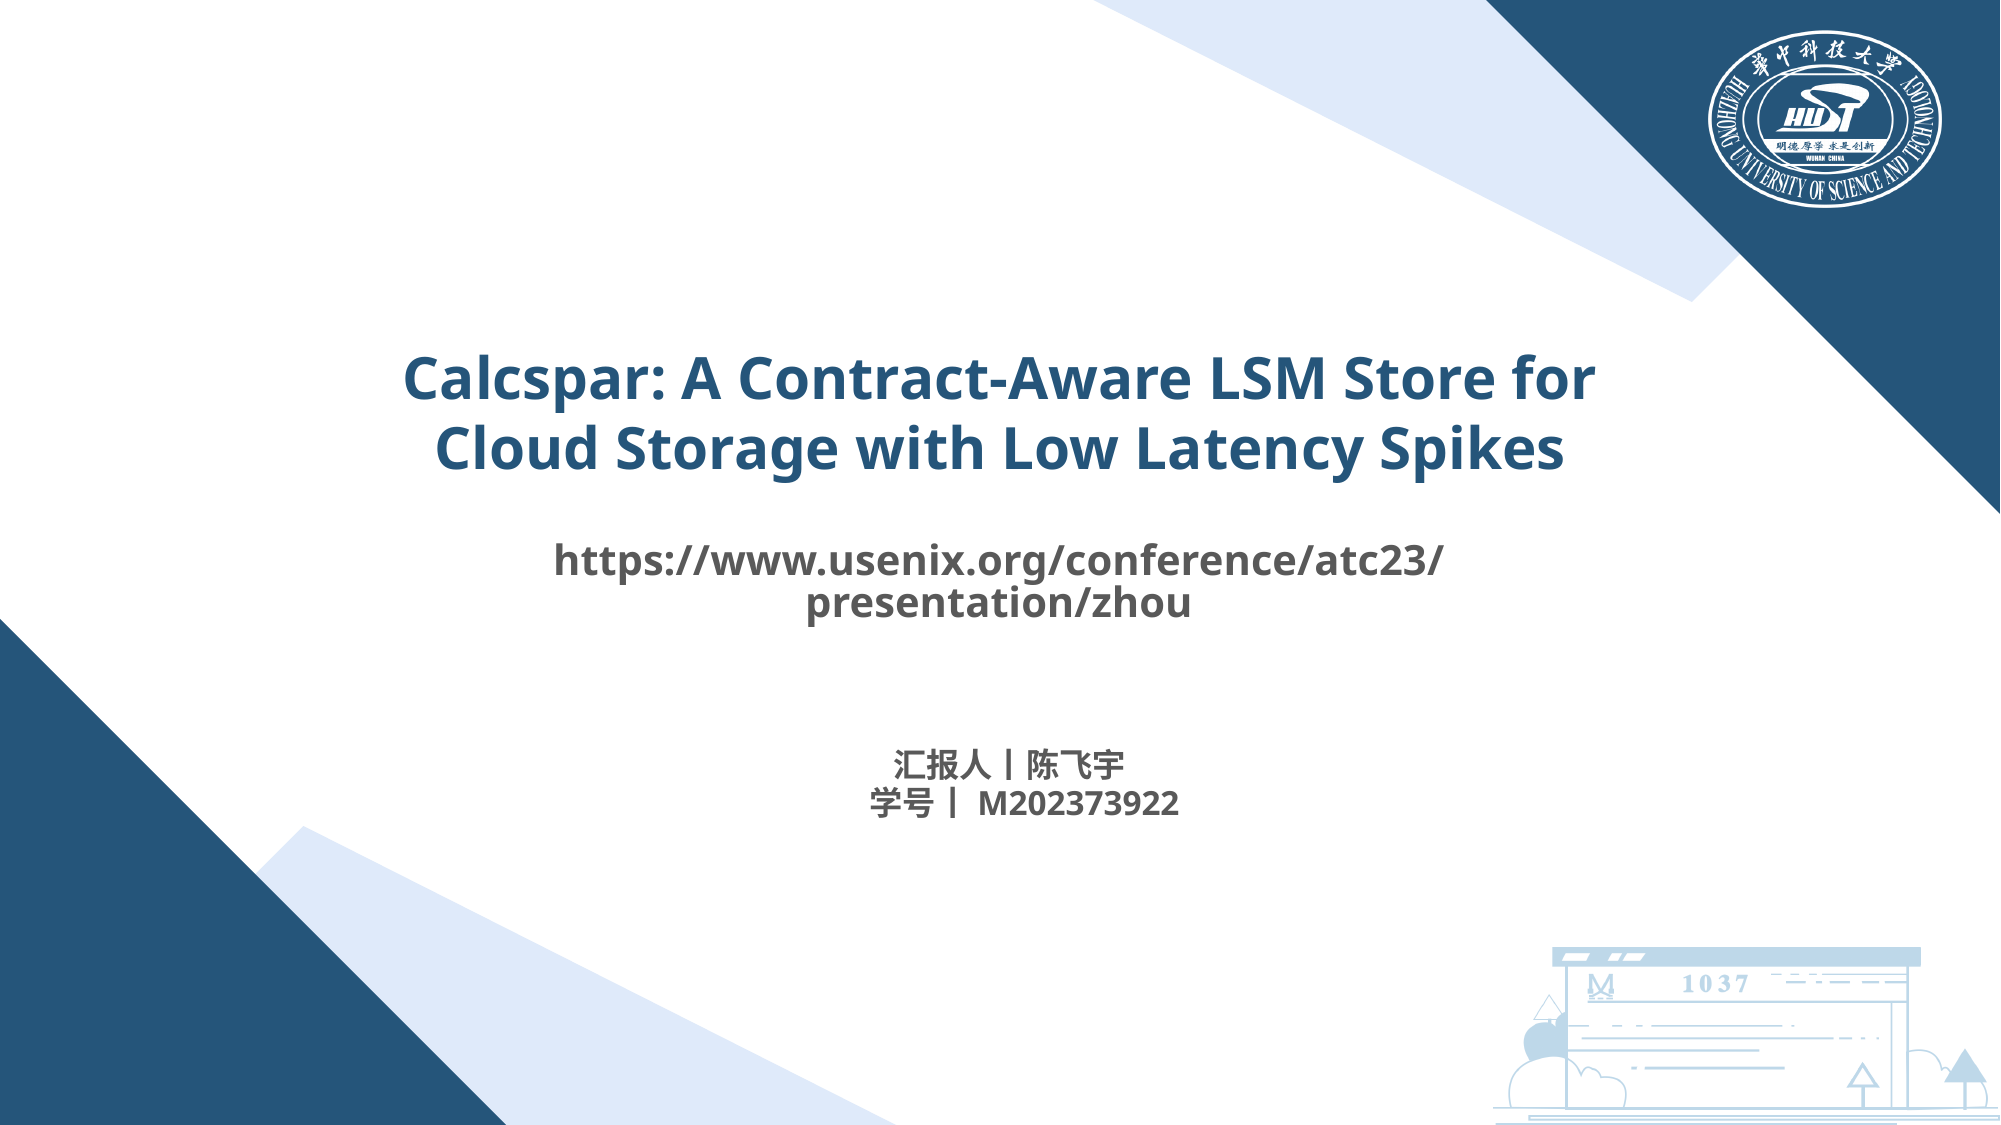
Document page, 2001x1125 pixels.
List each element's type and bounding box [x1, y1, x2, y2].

text_box [1222, 0, 2000, 514]
text_box [352, 333, 1648, 915]
picture [1493, 947, 2000, 1125]
text_box [0, 614, 773, 1125]
